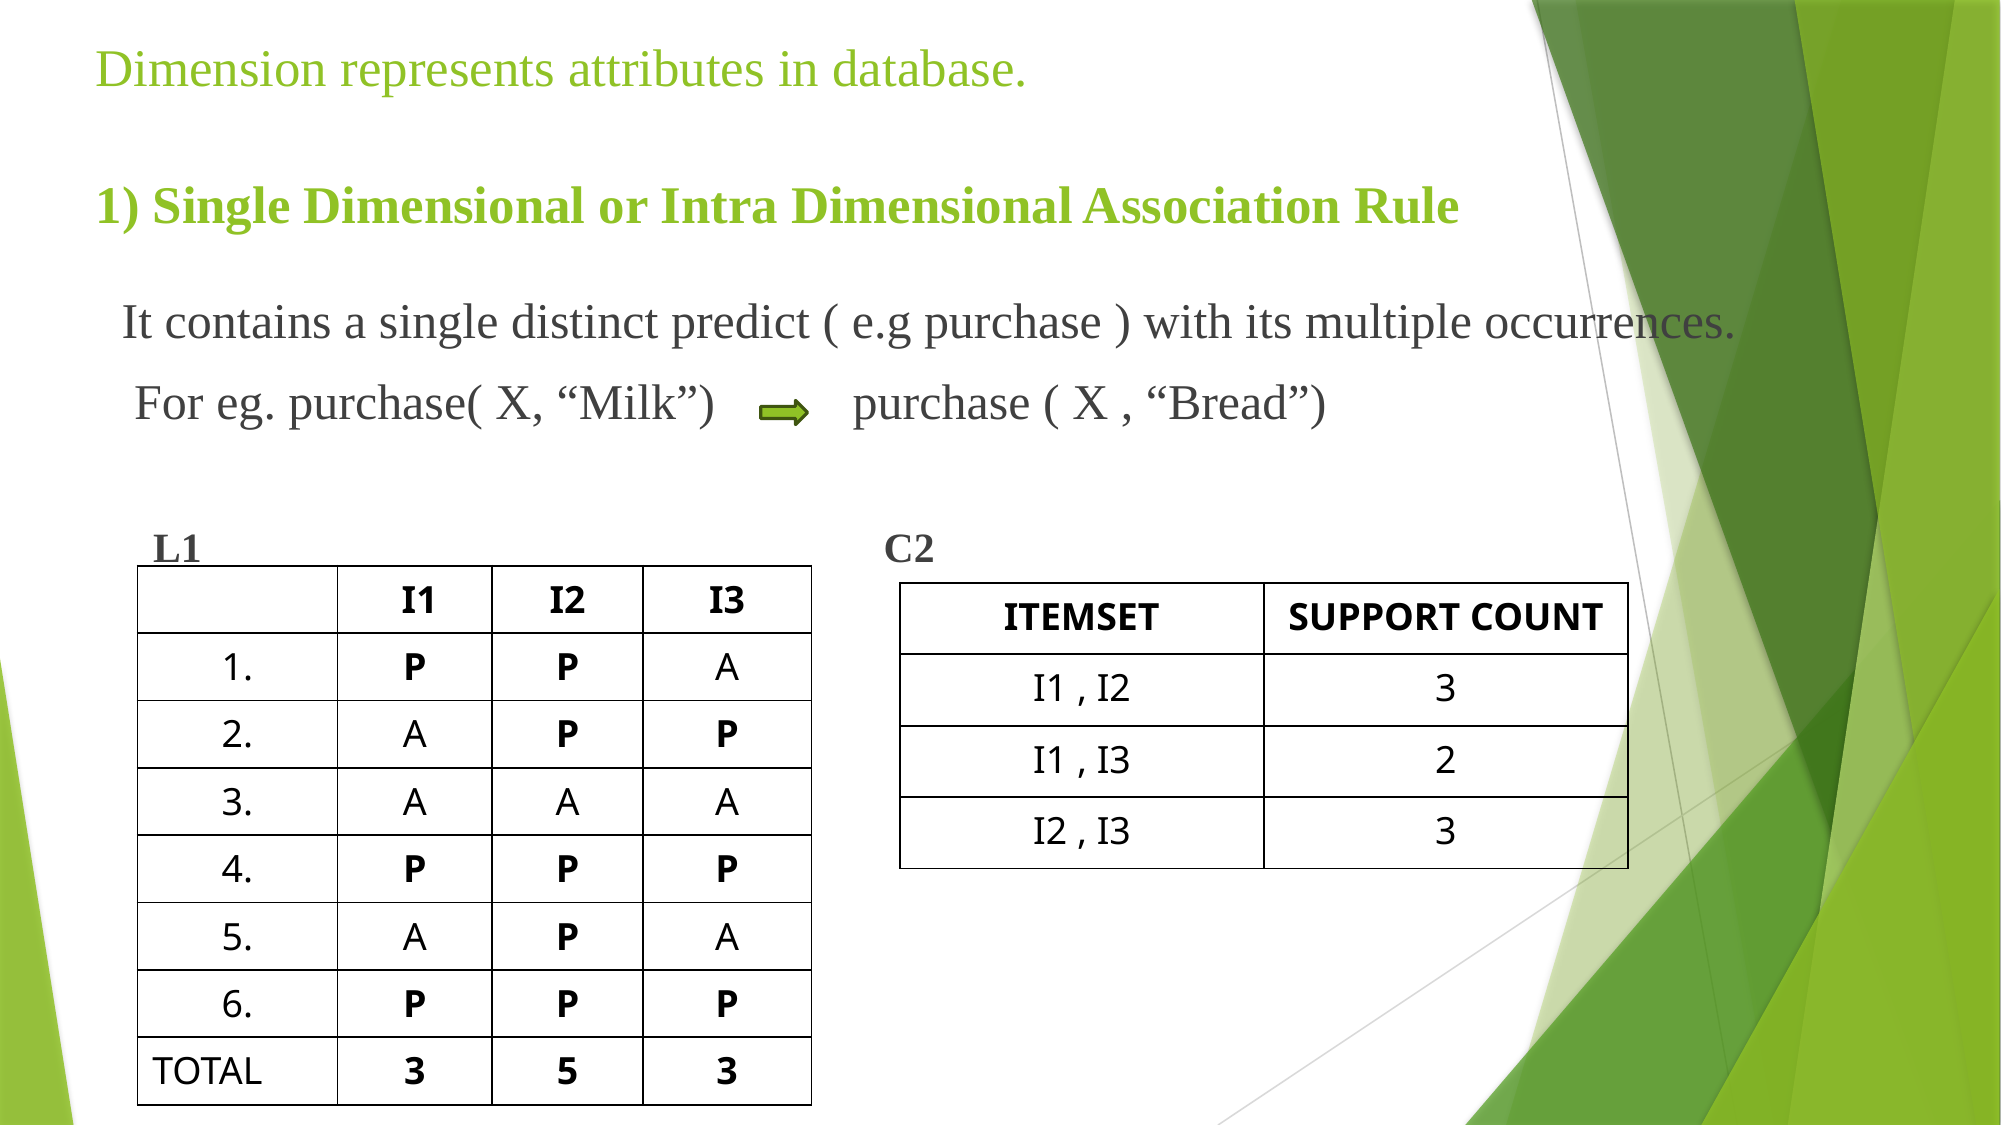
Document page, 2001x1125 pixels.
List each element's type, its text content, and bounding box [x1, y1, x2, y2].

table_cell P [493, 836, 642, 902]
table_cell P [493, 634, 642, 700]
table_cell 3. [138, 769, 337, 834]
table_cell P [644, 971, 811, 1036]
text_box [759, 398, 809, 427]
table_cell 3 [338, 1038, 491, 1104]
table_cell P [338, 634, 491, 700]
table_cell A [338, 903, 491, 969]
table_cell P [338, 971, 491, 1036]
table_cell P [493, 971, 642, 1036]
table_cell 2 [1265, 727, 1627, 796]
table_cell P [493, 701, 642, 767]
table_header I3 [644, 567, 811, 632]
table_cell P [493, 903, 642, 969]
table_cell P [644, 701, 811, 767]
table_cell A [493, 769, 642, 834]
table_cell A [644, 634, 811, 700]
table_cell 4. [138, 836, 337, 902]
table_cell A [644, 903, 811, 969]
table_cell A [644, 769, 811, 834]
table_cell 6. [138, 971, 337, 1036]
title Dimension represents attributes in database. 1) Single Dimensional or Intra Dimensional Association Rule [80, 25, 1920, 242]
table_cell A [338, 701, 491, 767]
table_cell P [338, 836, 491, 902]
table_cell 3 [1265, 798, 1627, 868]
table_cell 5. [138, 903, 337, 969]
table_cell P [644, 836, 811, 902]
table_cell TOTAL [138, 1038, 337, 1104]
table_cell 1. [138, 634, 337, 700]
table_cell A [338, 769, 491, 834]
table_cell 5 [493, 1038, 642, 1104]
table_header SUPPORT COUNT [1265, 584, 1627, 653]
table_cell 2. [138, 701, 337, 767]
list It contains a single distinct predict ( e.g purchase ) with its multiple occurrences. For eg. purchase( X, “Milk”) purchase ( X , “Bread”) L1 C2 [106, 281, 1835, 918]
table_header [138, 567, 337, 632]
table_cell I1 , I3 [901, 727, 1263, 796]
table_cell I2 , I3 [901, 798, 1263, 868]
table_cell 3 [644, 1038, 811, 1104]
table_header I1 [338, 567, 491, 632]
table_header I2 [493, 567, 642, 632]
table_cell I1 , I2 [901, 655, 1263, 725]
table_header ITEMSET [901, 584, 1263, 653]
table_cell 3 [1265, 655, 1627, 725]
